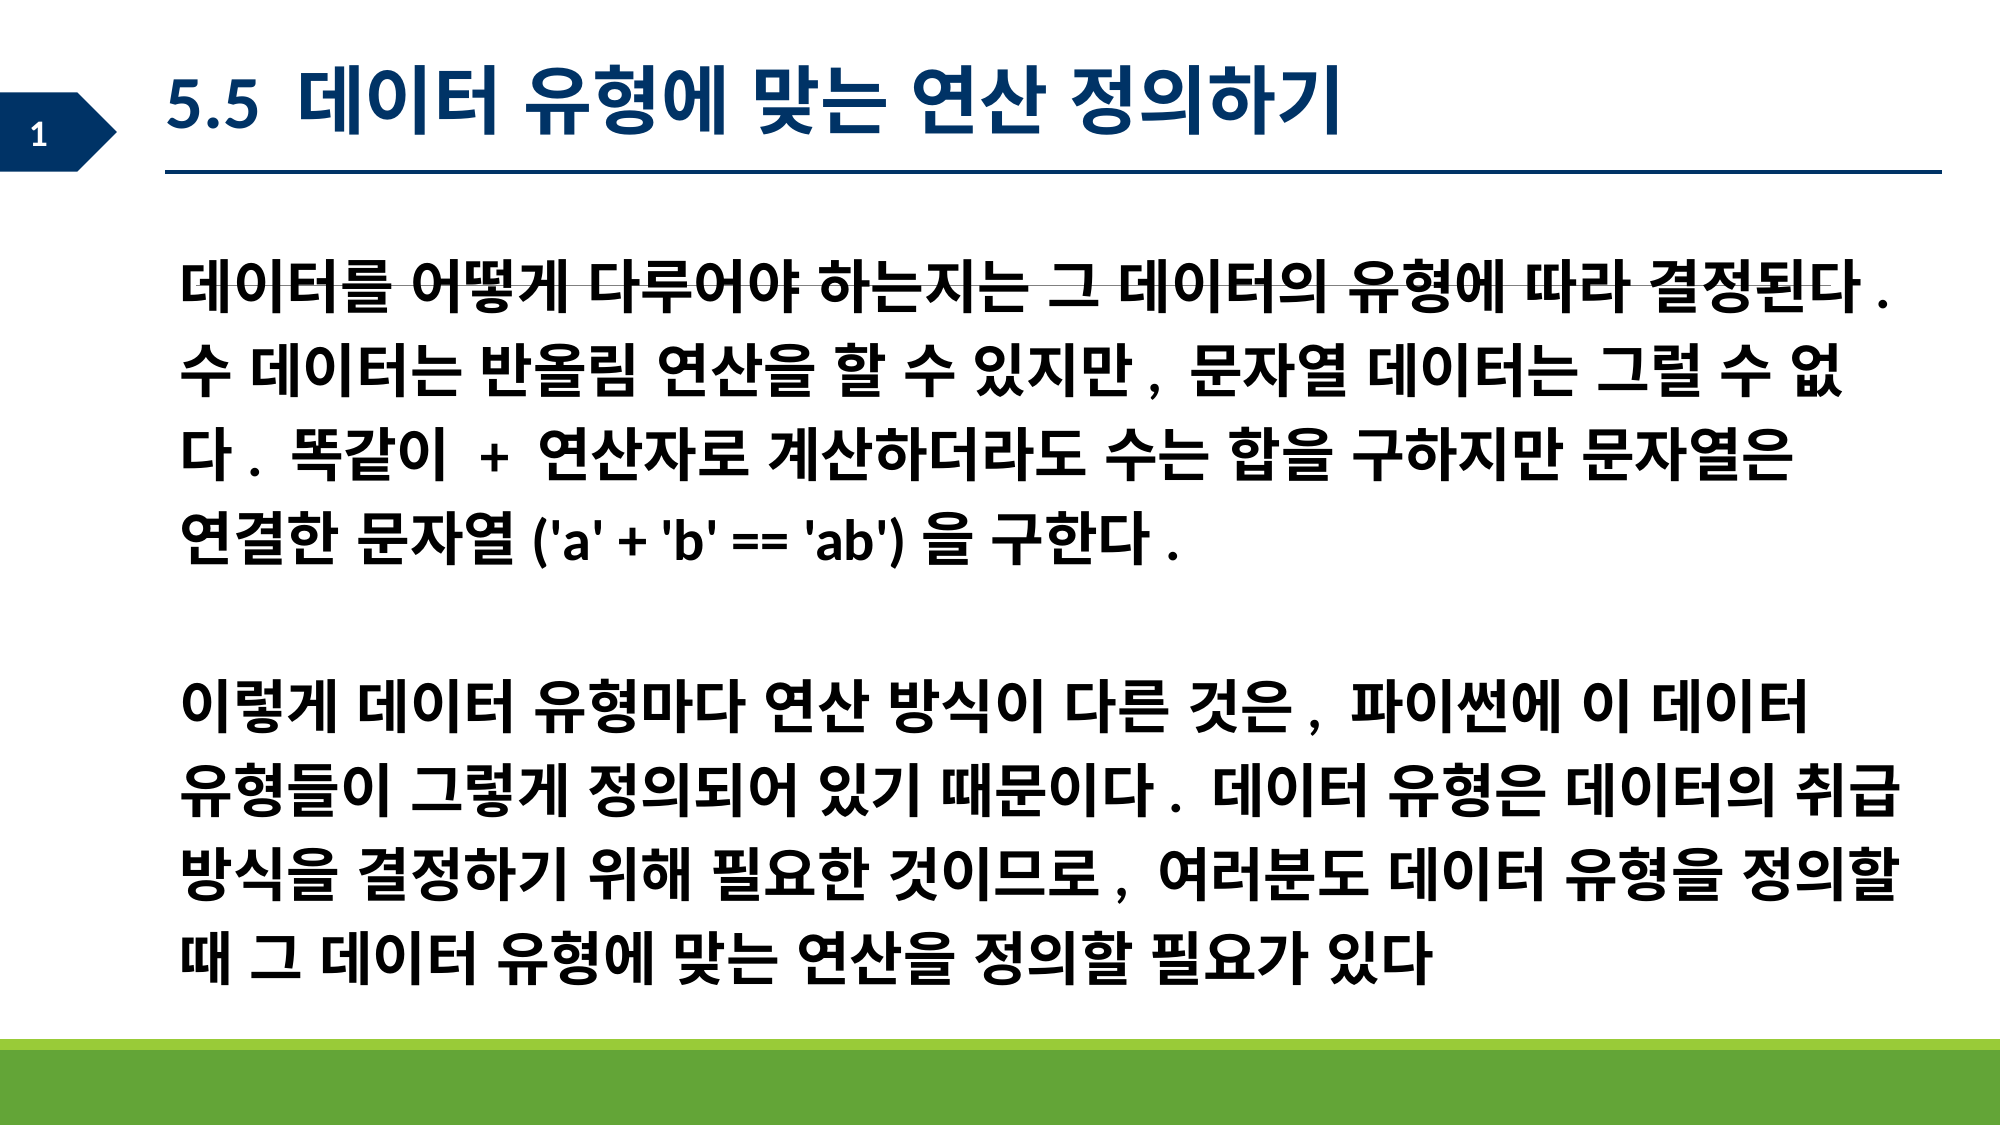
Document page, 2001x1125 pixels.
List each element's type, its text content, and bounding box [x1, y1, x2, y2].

list 5.5 데이터 유형에 맞는 연산 정의하기 [165, 36, 1941, 172]
text_box 데이터를 어떻게 다루어야 하는지는 그 데이터의 유형에 따라 결정된다. 수 데이터는 반올림 연산을 할 수 있지만, 문자열 데이터는 그럴 수 없다. 똑같이 + 연산자로 계산하더라도 수는 합을 구하지만 문자열은 연결한 문자열('a' + 'b' == 'ab')을 구한다. 이렇게 데이터 유형마다 연산 방식이 다른 것은, 파이썬에 이 데이터 유형들이 그렇게 정의되어 있기 때문이다. 데이터 유형은 데이터의 취급 방식을 결정하기 위해 필요한 것이므로, 여러분도 데이터 유형을 정의할 때 그 데이터 유형에 맞는 연산을 정의할 필요가 있다 [164, 212, 1923, 1016]
